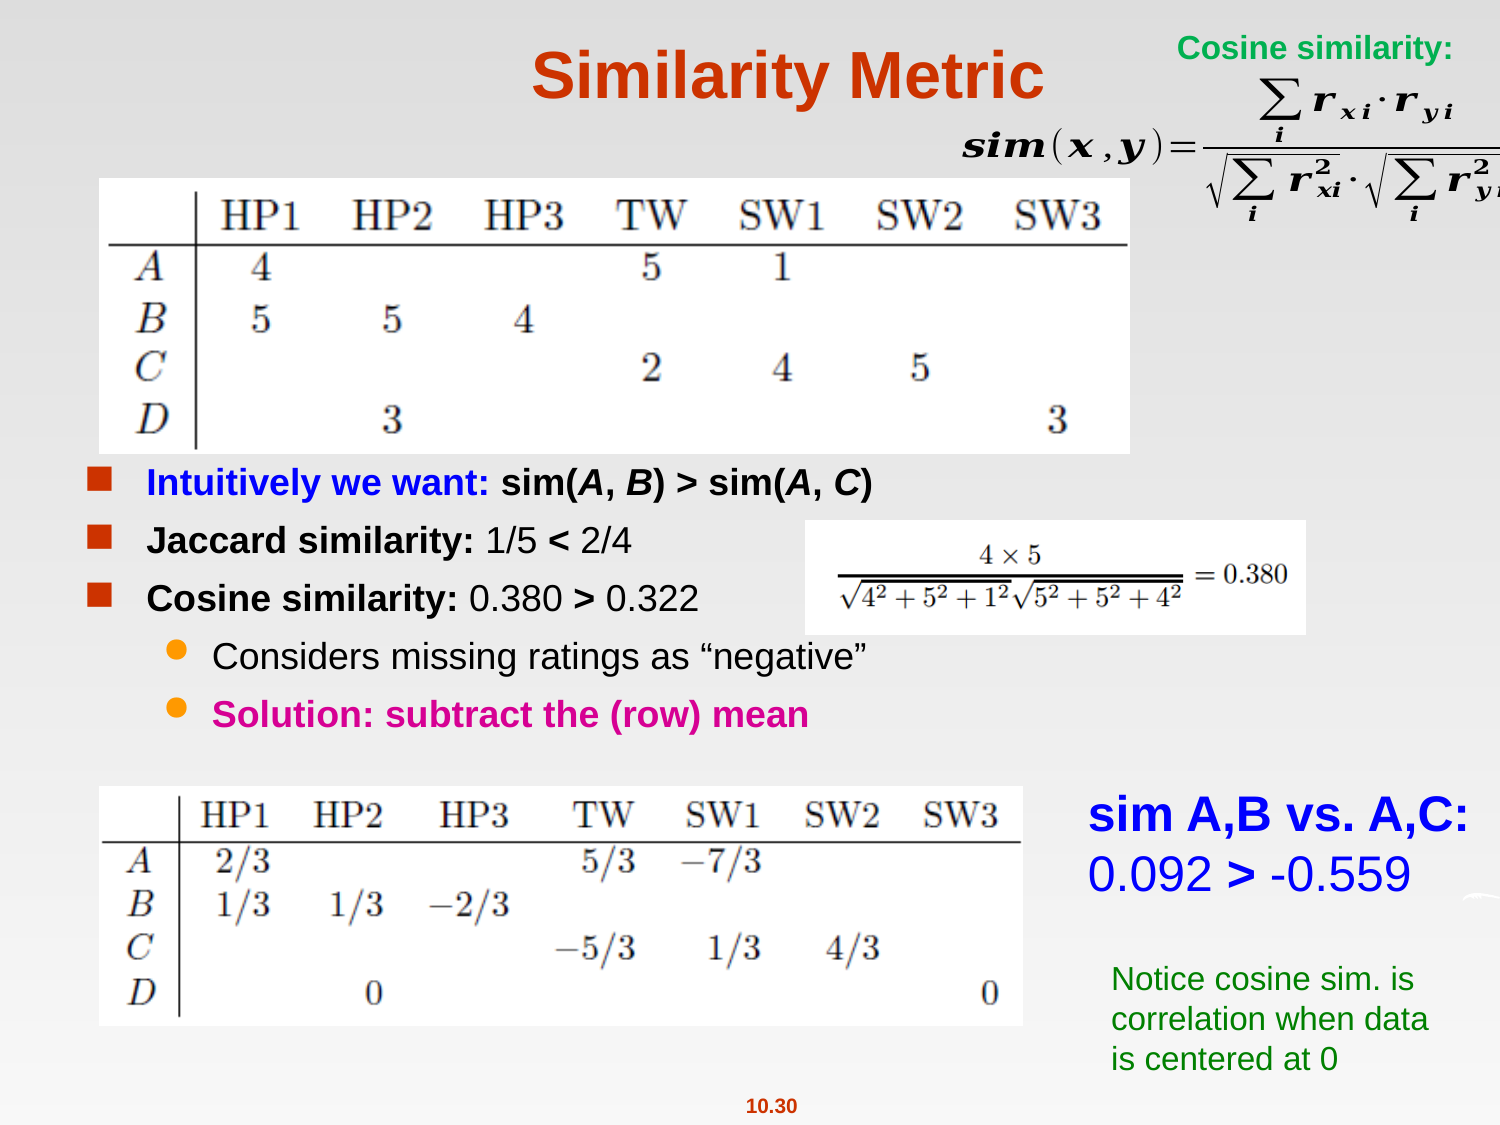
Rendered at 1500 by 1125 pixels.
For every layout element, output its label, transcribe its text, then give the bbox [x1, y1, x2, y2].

picture [99, 177, 1130, 454]
text_box Cosine similarity: [1162, 19, 1469, 74]
title Similarity Metric [126, 19, 1451, 120]
text_box sim A,B vs. A,C: 0.092 > -0.559 [1073, 774, 1486, 909]
list Intuitively we want: sim(A, B) > sim(A, C) Jaccard similarity: 1/5 < 2/4 Cosine similarity: 0.380 > 0.322 Considers missing ratings as “negative” Solution: subtract the (row) mean [75, 450, 1425, 1075]
text_box Notice cosine sim. is correlation when data is centered at 0 [1096, 949, 1472, 1085]
picture [99, 786, 1024, 1026]
picture [805, 520, 1306, 635]
